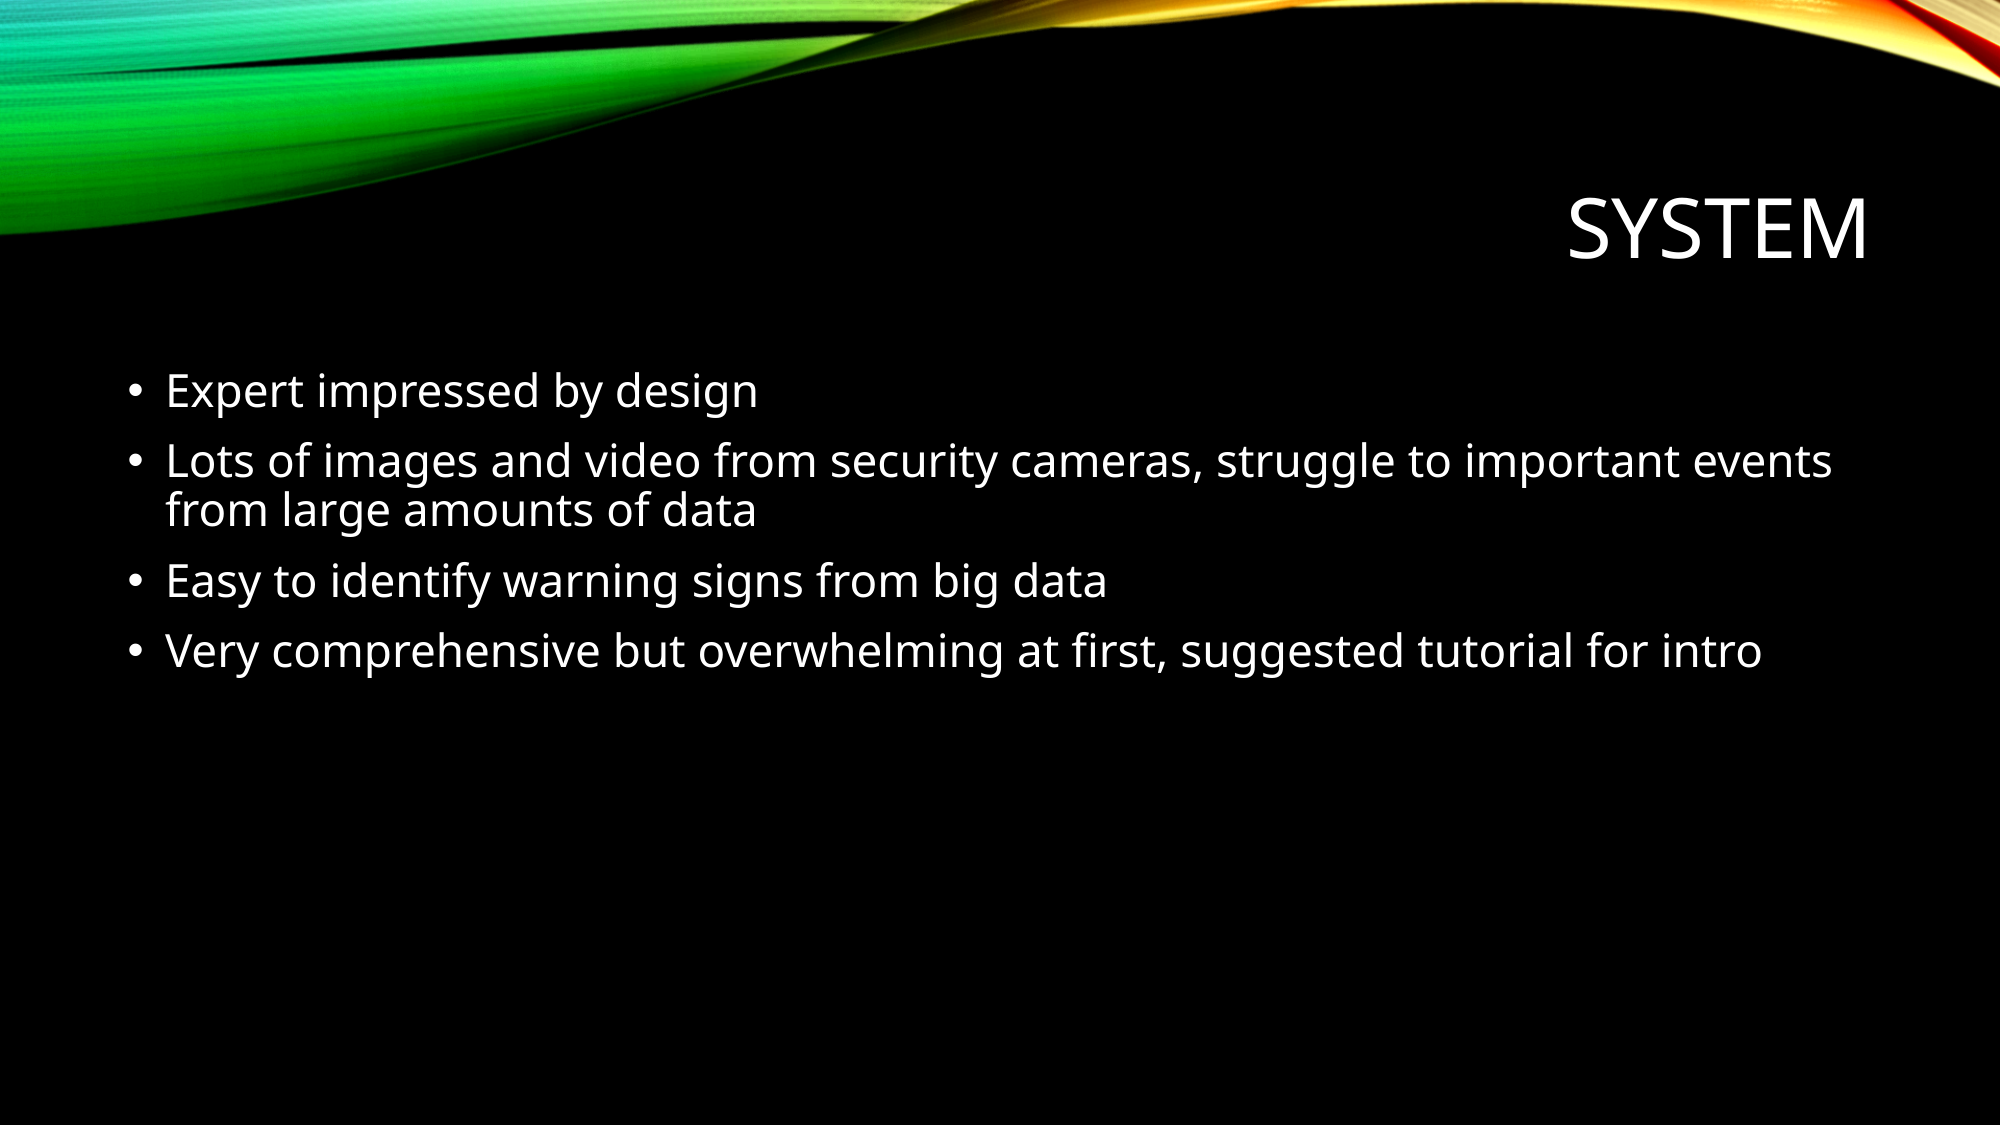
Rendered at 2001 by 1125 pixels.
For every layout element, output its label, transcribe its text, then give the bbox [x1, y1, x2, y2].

list Expert impressed by design Lots of images and video from security cameras, struggle to important events from large amounts of data Easy to identify warning signs from big data Very comprehensive but overwhelming at first, suggested tutorial for intro [112, 360, 1888, 1021]
title System [474, 125, 1888, 338]
picture [0, 0, 2000, 237]
